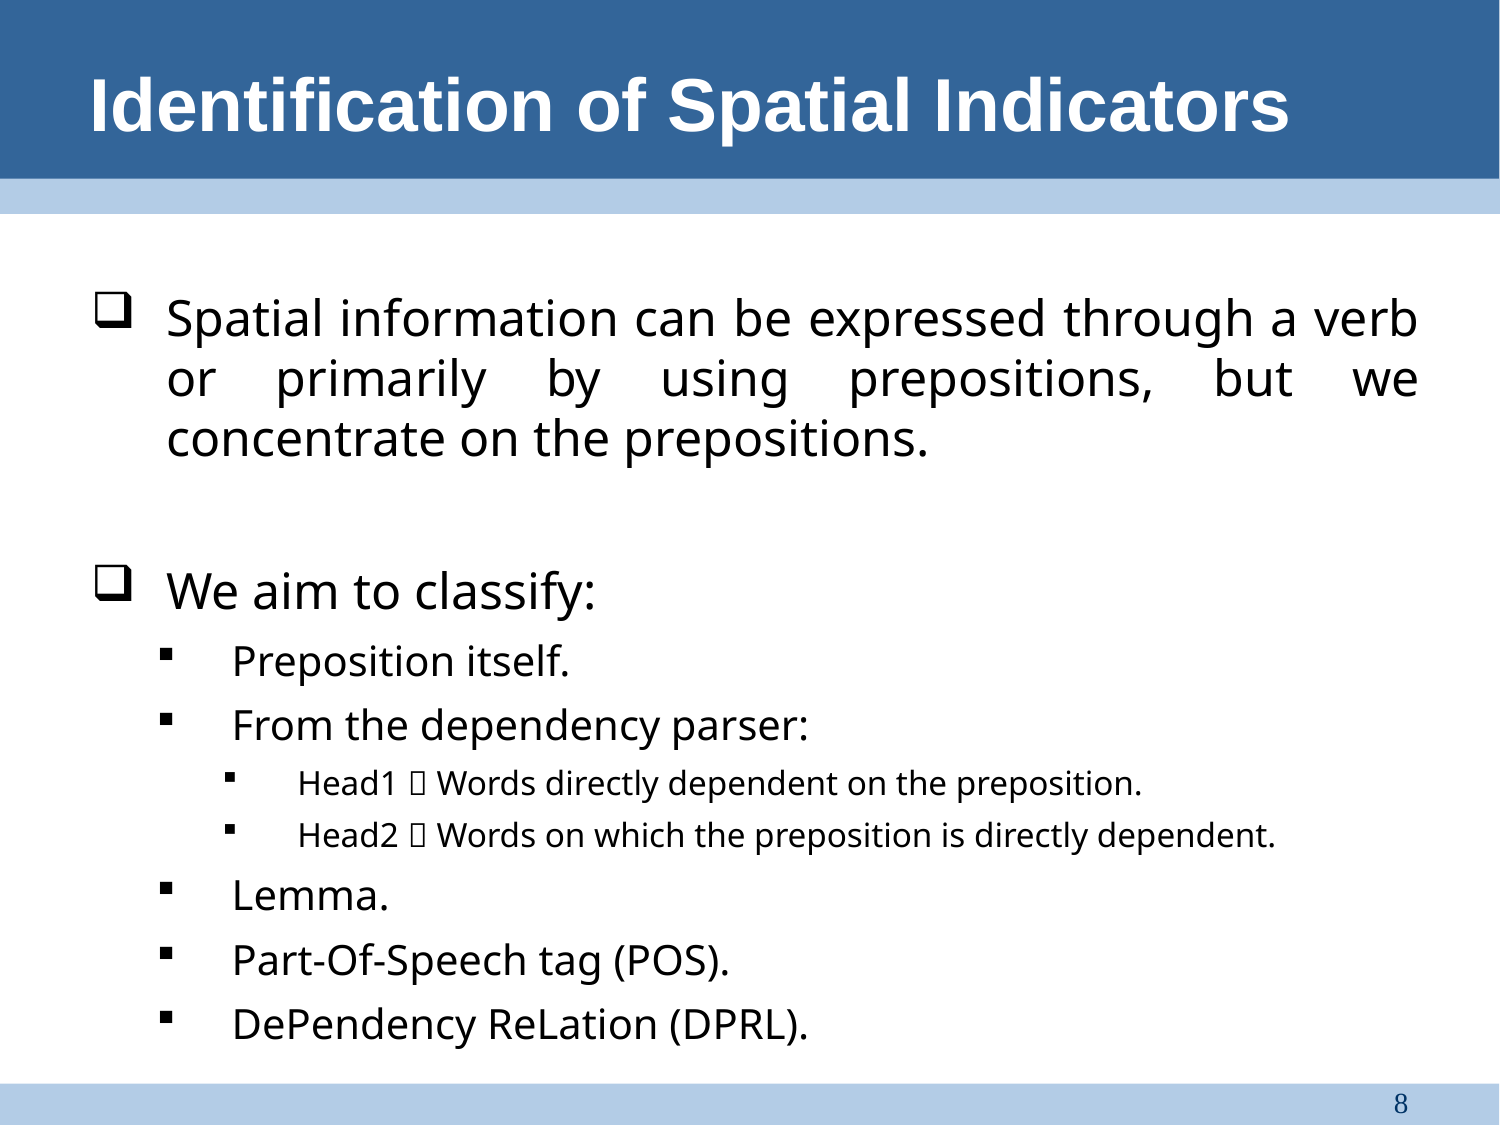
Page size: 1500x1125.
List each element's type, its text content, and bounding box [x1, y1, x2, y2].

list Spatial information can be expressed through a verb or primarily by using prepositions, but we concentrate on the prepositions. We aim to classify: Preposition itself. From the dependency parser: Head1  Words directly dependent on the preposition. Head2  Words on which the preposition is directly dependent. Lemma. Part-Of-Speech tag (POS). DePendency ReLation (DPRL). [75, 278, 1436, 1035]
text_box Identification of Spatial Indicators [74, 42, 1436, 161]
slide_number 8 [1074, 1076, 1424, 1125]
